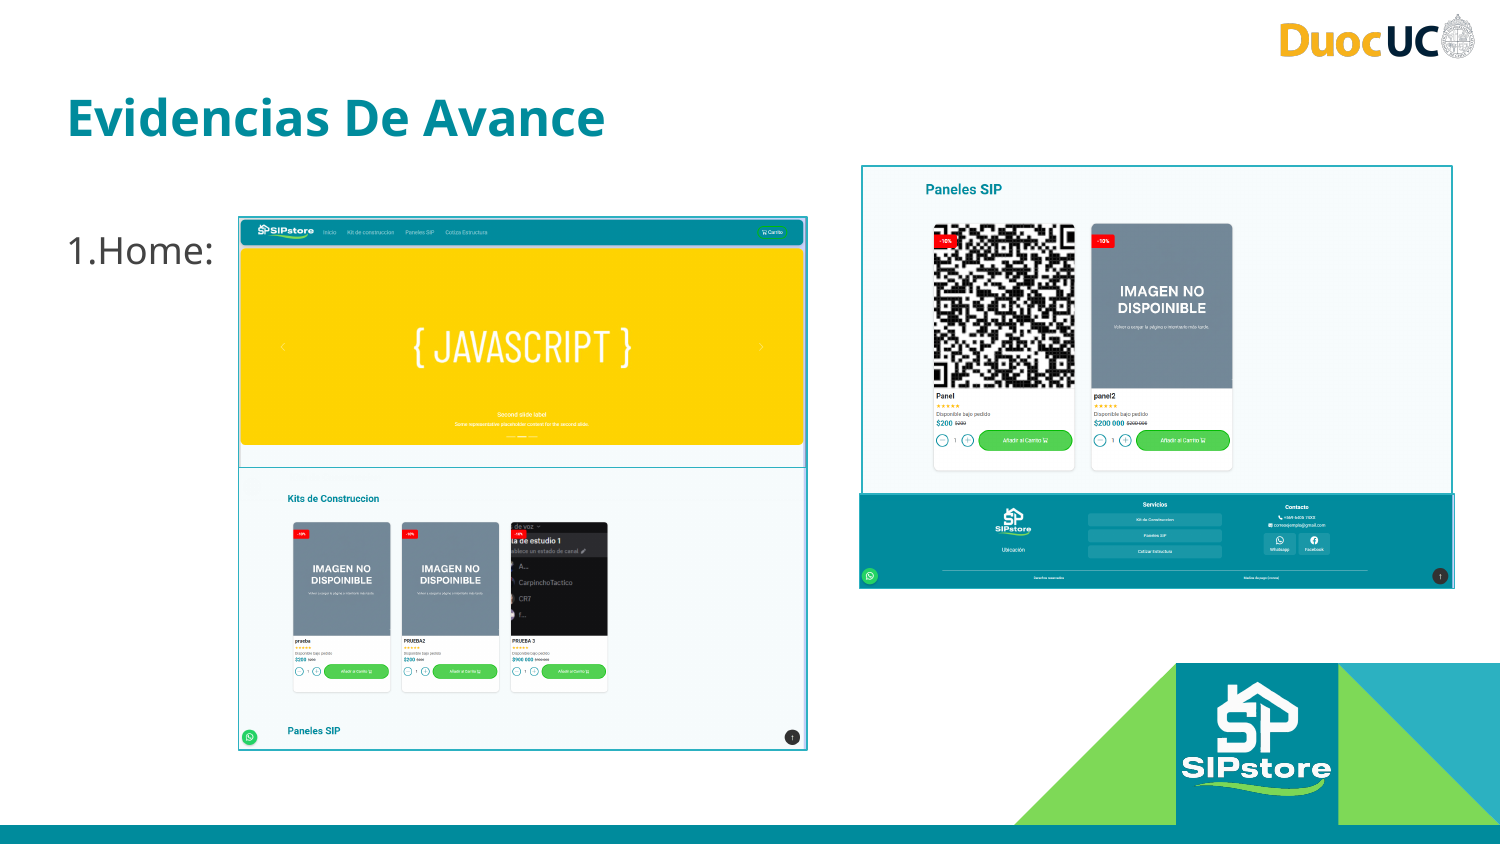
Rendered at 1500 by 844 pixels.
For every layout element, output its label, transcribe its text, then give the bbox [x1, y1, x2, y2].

title Evidencias De Avance [51, 67, 1449, 167]
list 1.Home: [51, 201, 1449, 750]
picture [1278, 11, 1477, 61]
picture [859, 166, 1455, 589]
picture [1176, 667, 1337, 829]
picture [238, 217, 807, 750]
